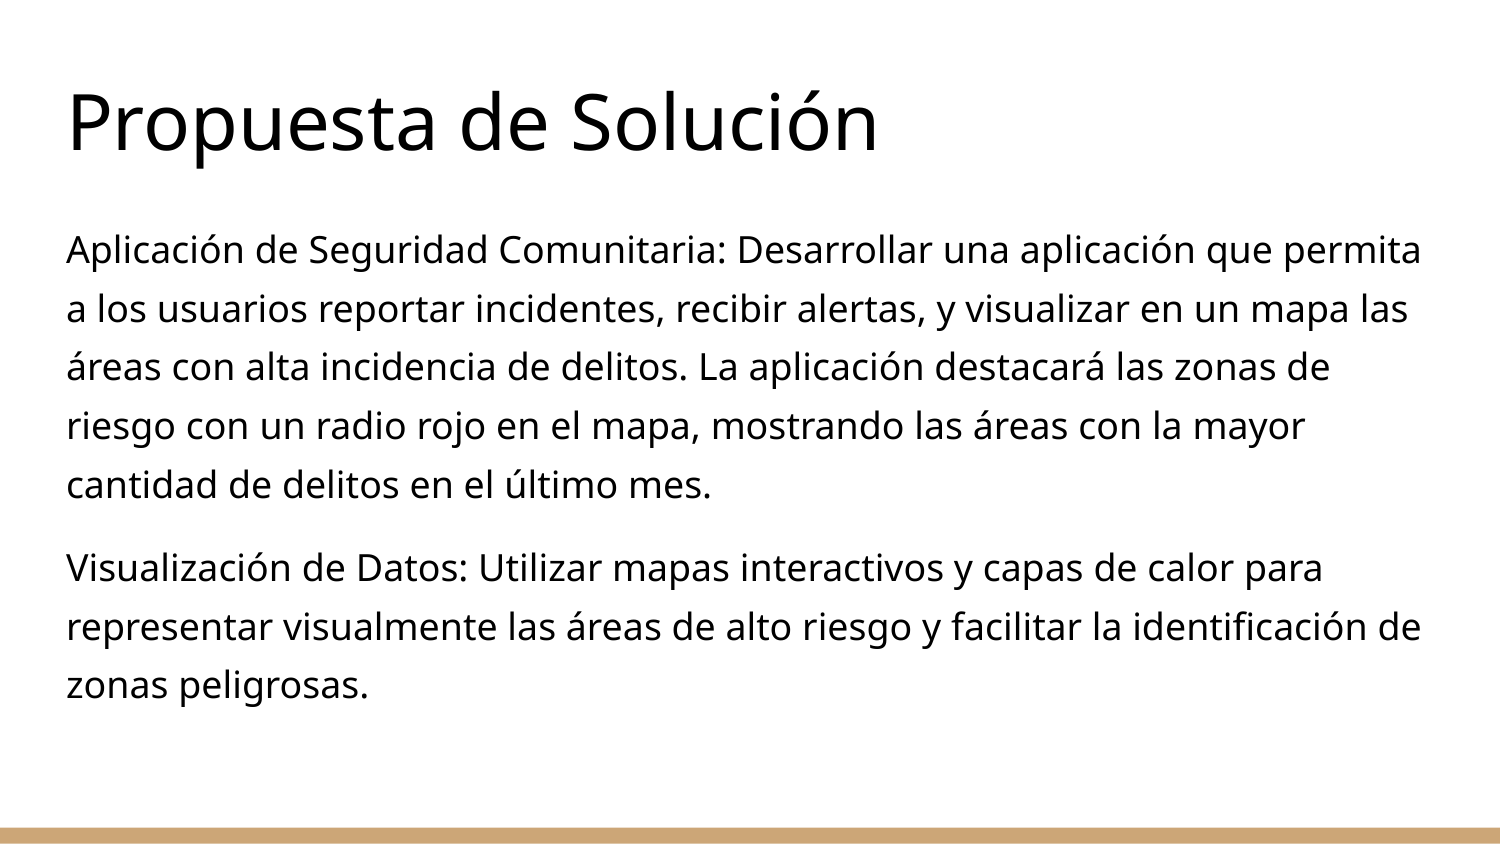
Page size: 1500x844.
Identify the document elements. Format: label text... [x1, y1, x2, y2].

title Propuesta de Solución [51, 51, 1449, 189]
list Aplicación de Seguridad Comunitaria: Desarrollar una aplicación que permita a los usuarios reportar incidentes, recibir alertas, y visualizar en un mapa las áreas con alta incidencia de delitos. La aplicación destacará las zonas de riesgo con un radio rojo en el mapa, mostrando las áreas con la mayor cantidad de delitos en el último mes. Visualización de Datos: Utilizar mapas interactivos y capas de calor para representar visualmente las áreas de alto riesgo y facilitar la identificación de zonas peligrosas. [51, 200, 1449, 752]
